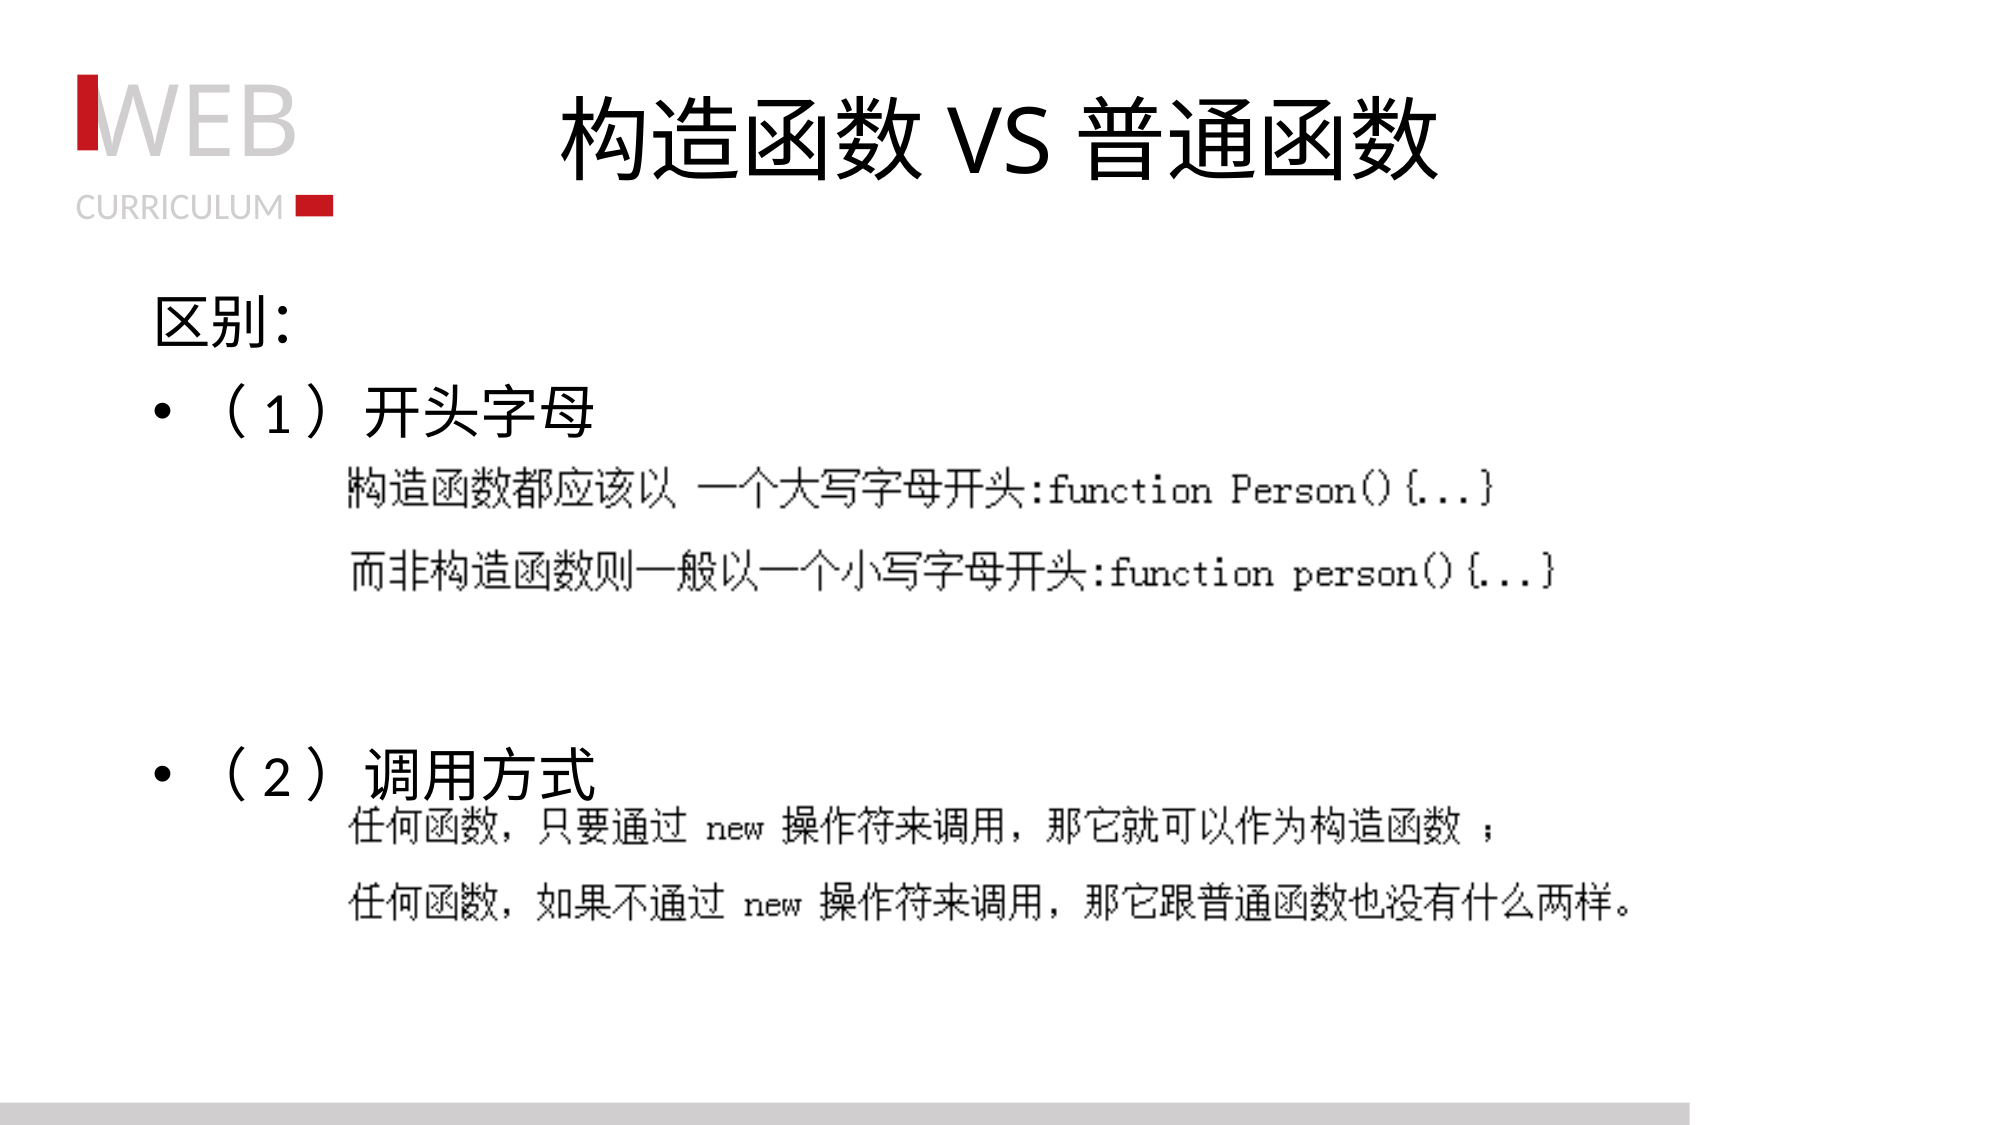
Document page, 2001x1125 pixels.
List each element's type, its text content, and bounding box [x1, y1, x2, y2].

picture [346, 452, 1585, 615]
picture [347, 802, 1649, 938]
title 构造函数VS普通函数 [137, 59, 1863, 228]
list 区别： （1）开头字母 （2）调用方式 [137, 277, 1863, 992]
